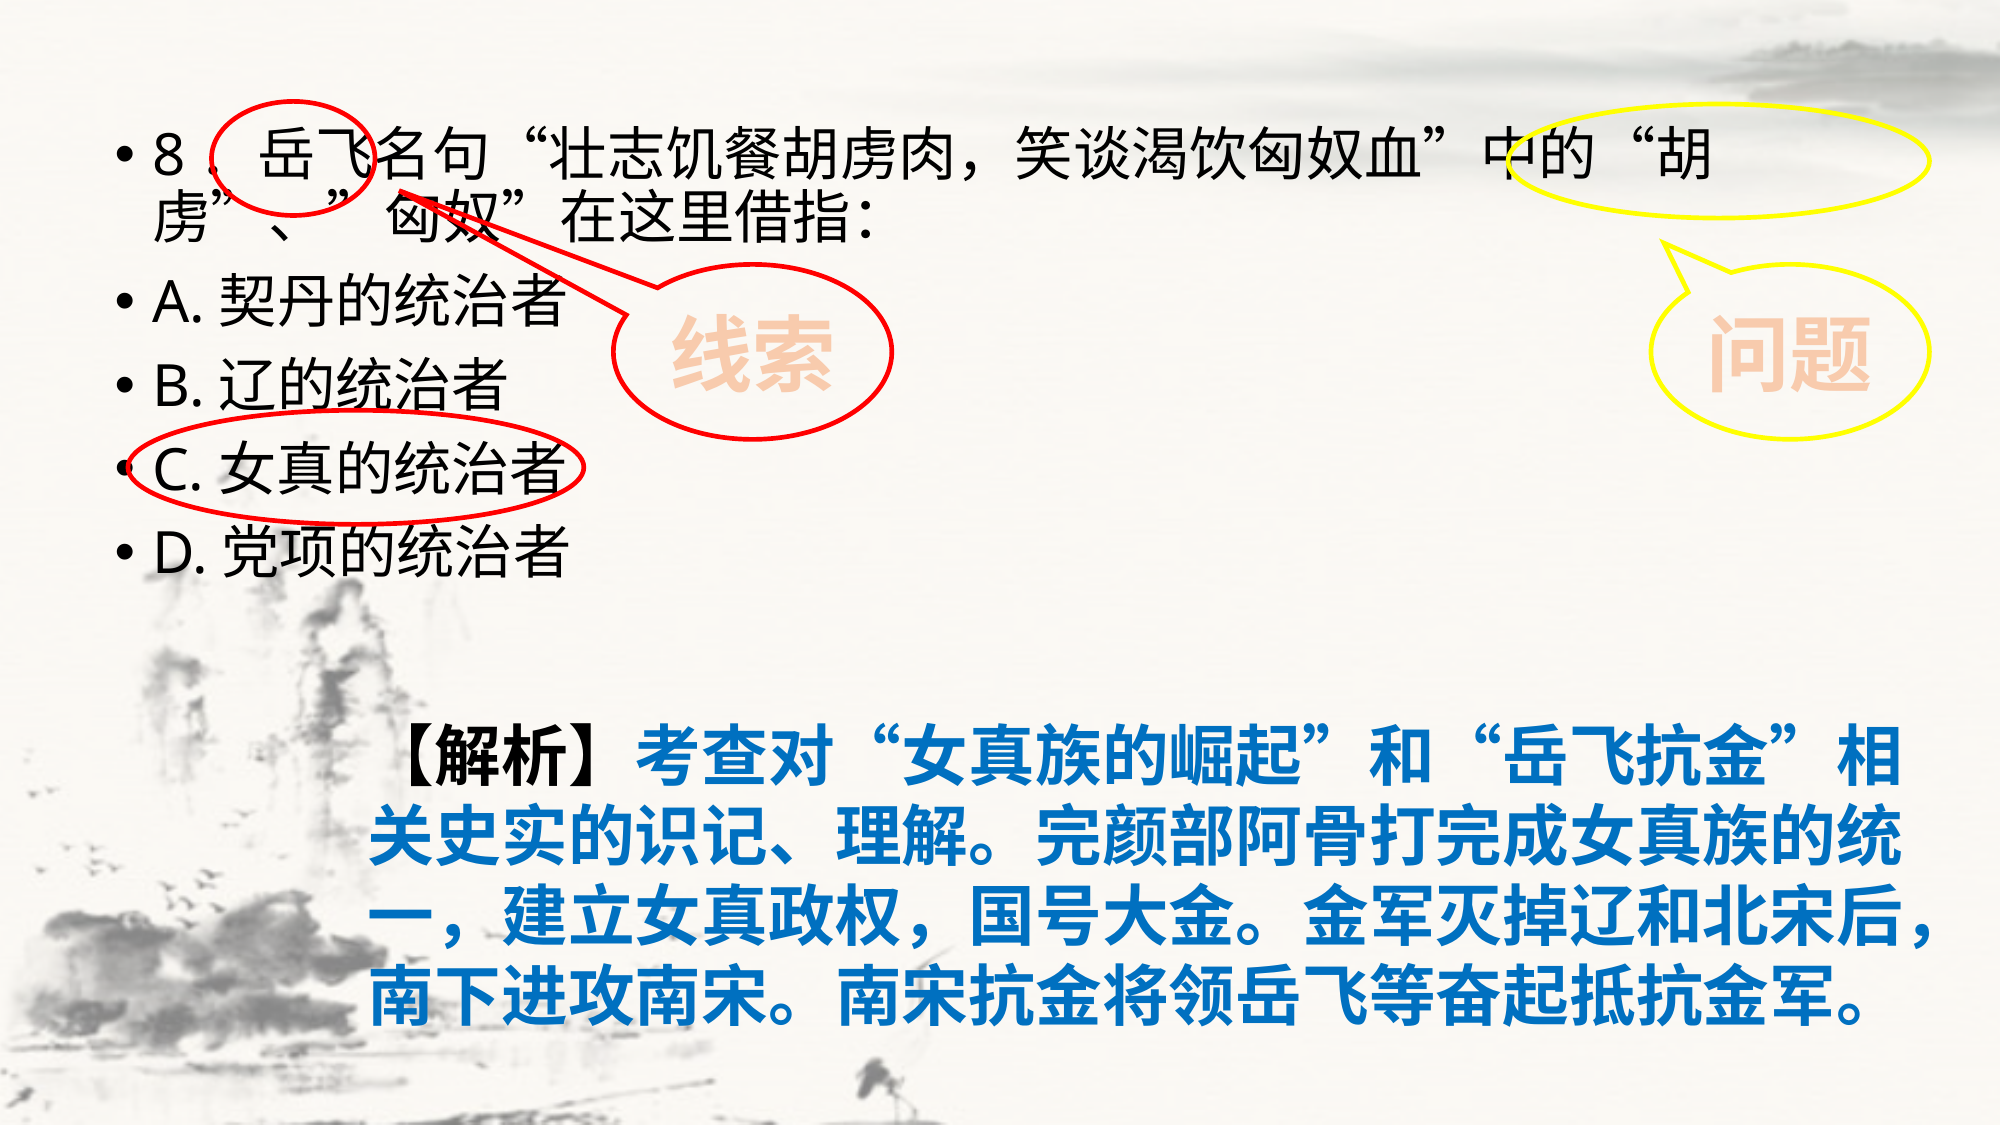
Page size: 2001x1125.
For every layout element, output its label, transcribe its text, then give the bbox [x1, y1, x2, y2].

text_box [1507, 102, 1931, 220]
text_box [126, 409, 585, 526]
text_box 【解析】考查对“女真族的崛起”和“岳飞抗金”相关史实的识记、理解。完颜部阿骨打完成女真族的统一，建立女真政权，国号大金。金军灭掉辽和北宋后，南下进攻南宋。南宋抗金将领岳飞等奋起抵抗金军。 [353, 706, 1960, 1041]
text_box [210, 100, 377, 217]
text_box 线索 [398, 189, 893, 441]
text_box 8．岳飞名句“壮志饥餐胡虏肉，笑谈渴饮匈奴血”中的“胡虏”、”匈奴”在这里借指： A.契丹的统治者 B.辽的统治者 C.女真的统治者 D.党项的统治者 [99, 118, 1900, 861]
text_box 问题 [1649, 241, 1931, 441]
